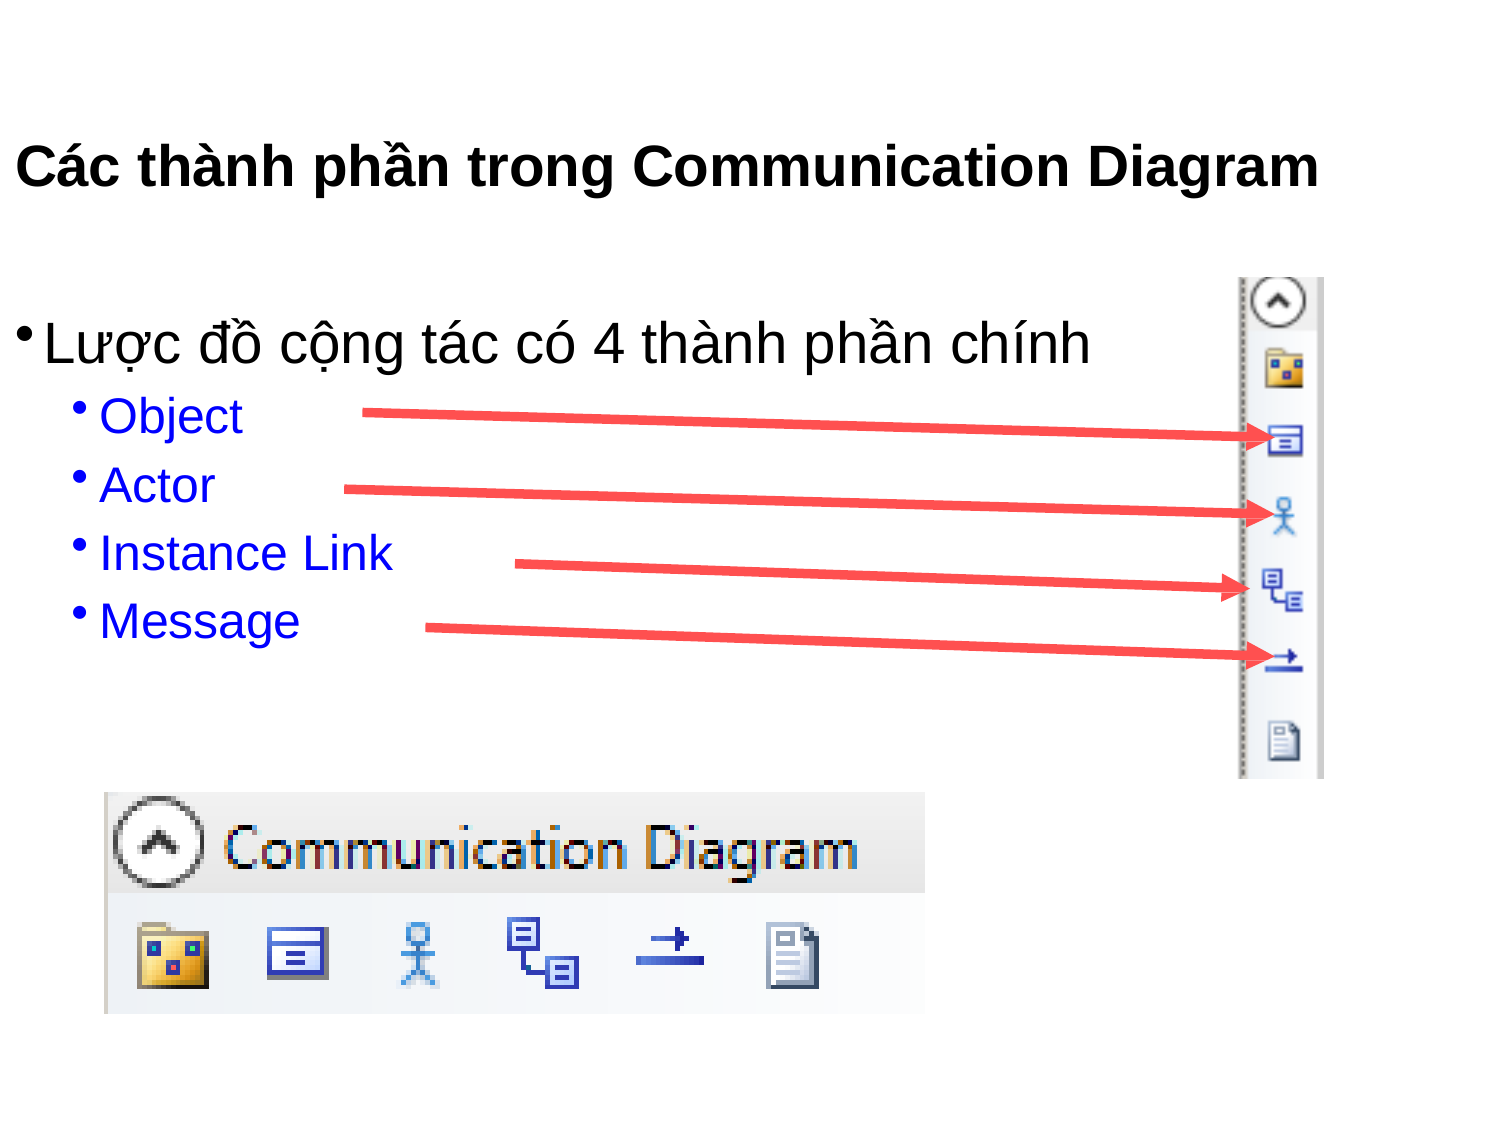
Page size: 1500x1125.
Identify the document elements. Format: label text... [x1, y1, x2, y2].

picture [104, 792, 926, 1014]
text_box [343, 276, 1324, 780]
text_box Lược đồ cộng tác có 4 thành phần chính Object Actor Instance Link Message [12, 293, 338, 649]
title Các thành phần trong Communication Diagram [12, 126, 1327, 293]
